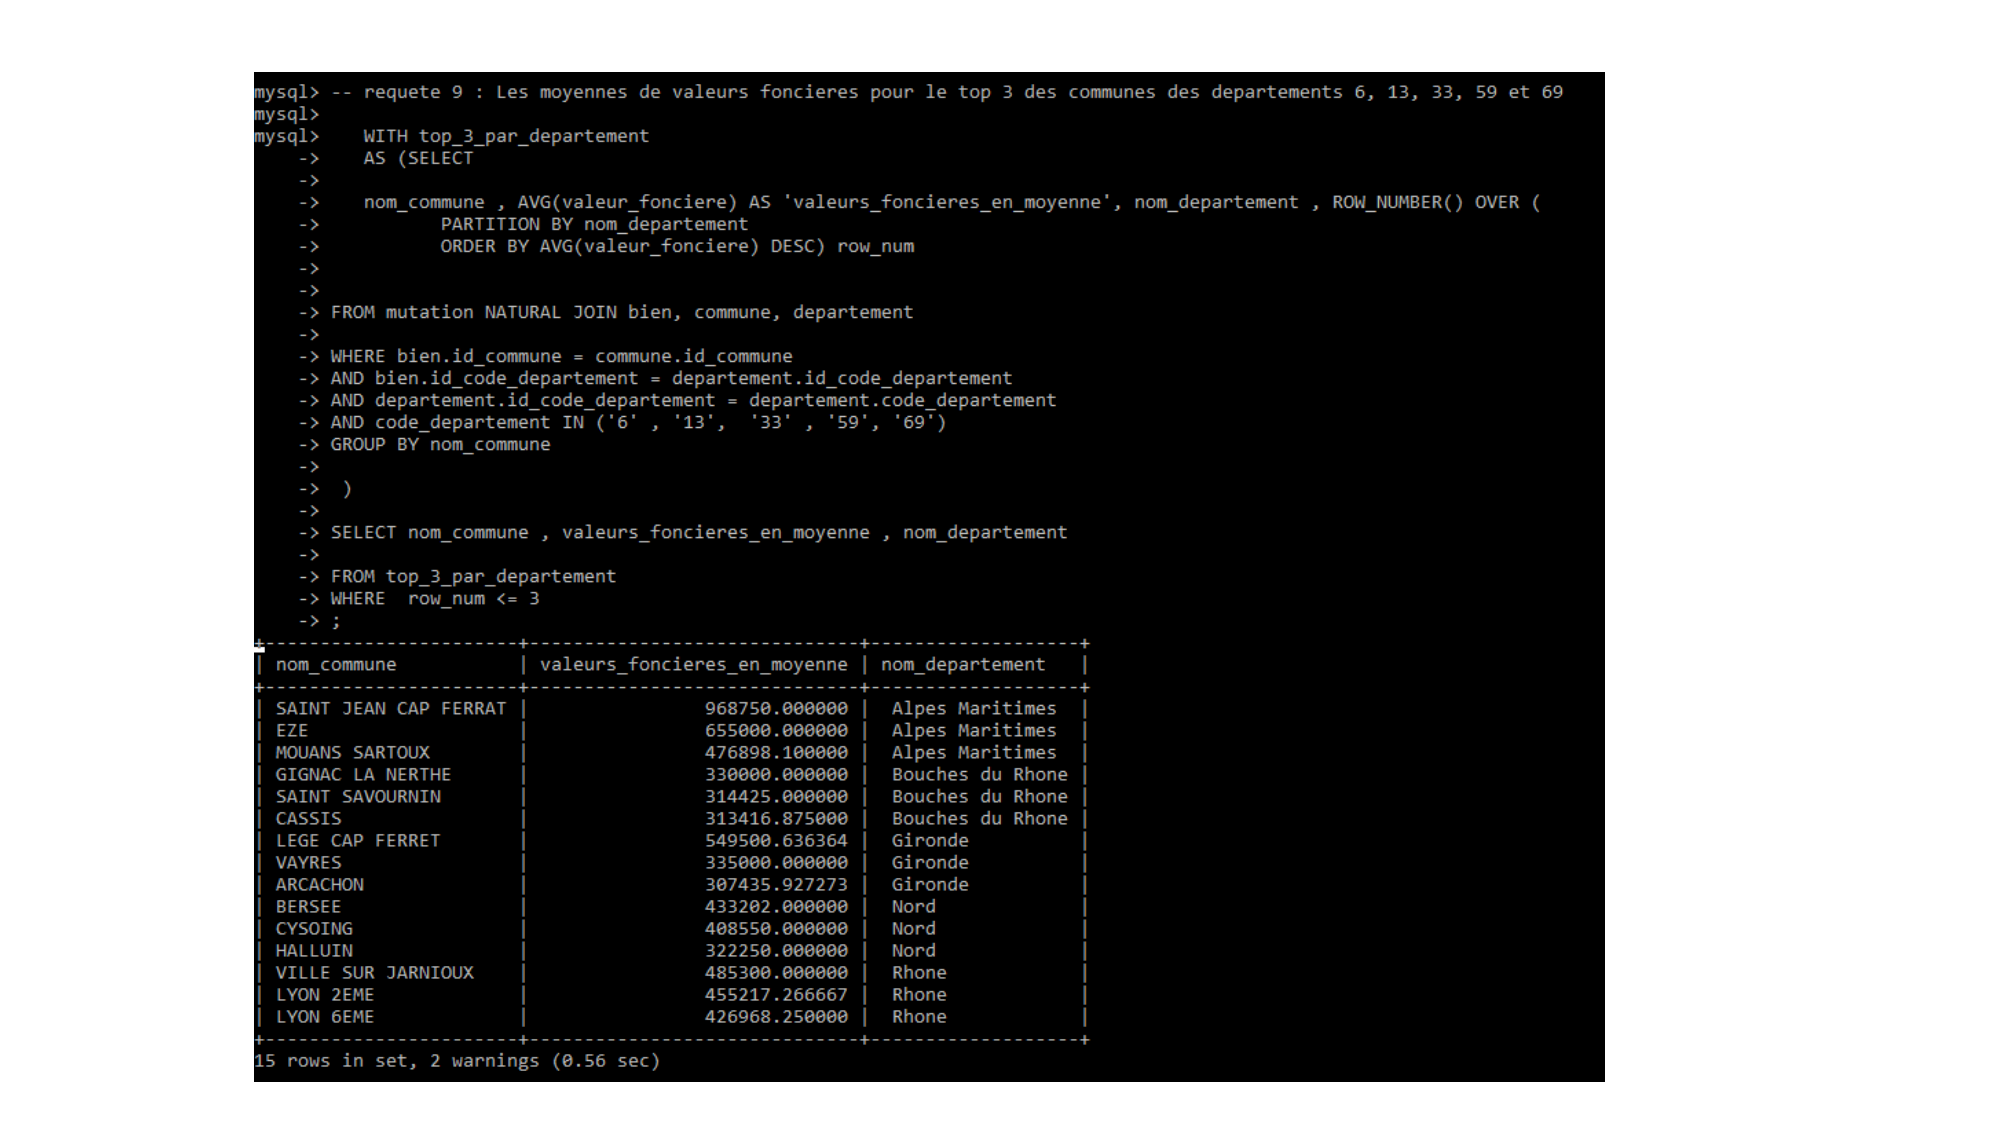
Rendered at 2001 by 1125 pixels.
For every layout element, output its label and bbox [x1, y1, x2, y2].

picture [254, 72, 1605, 1082]
